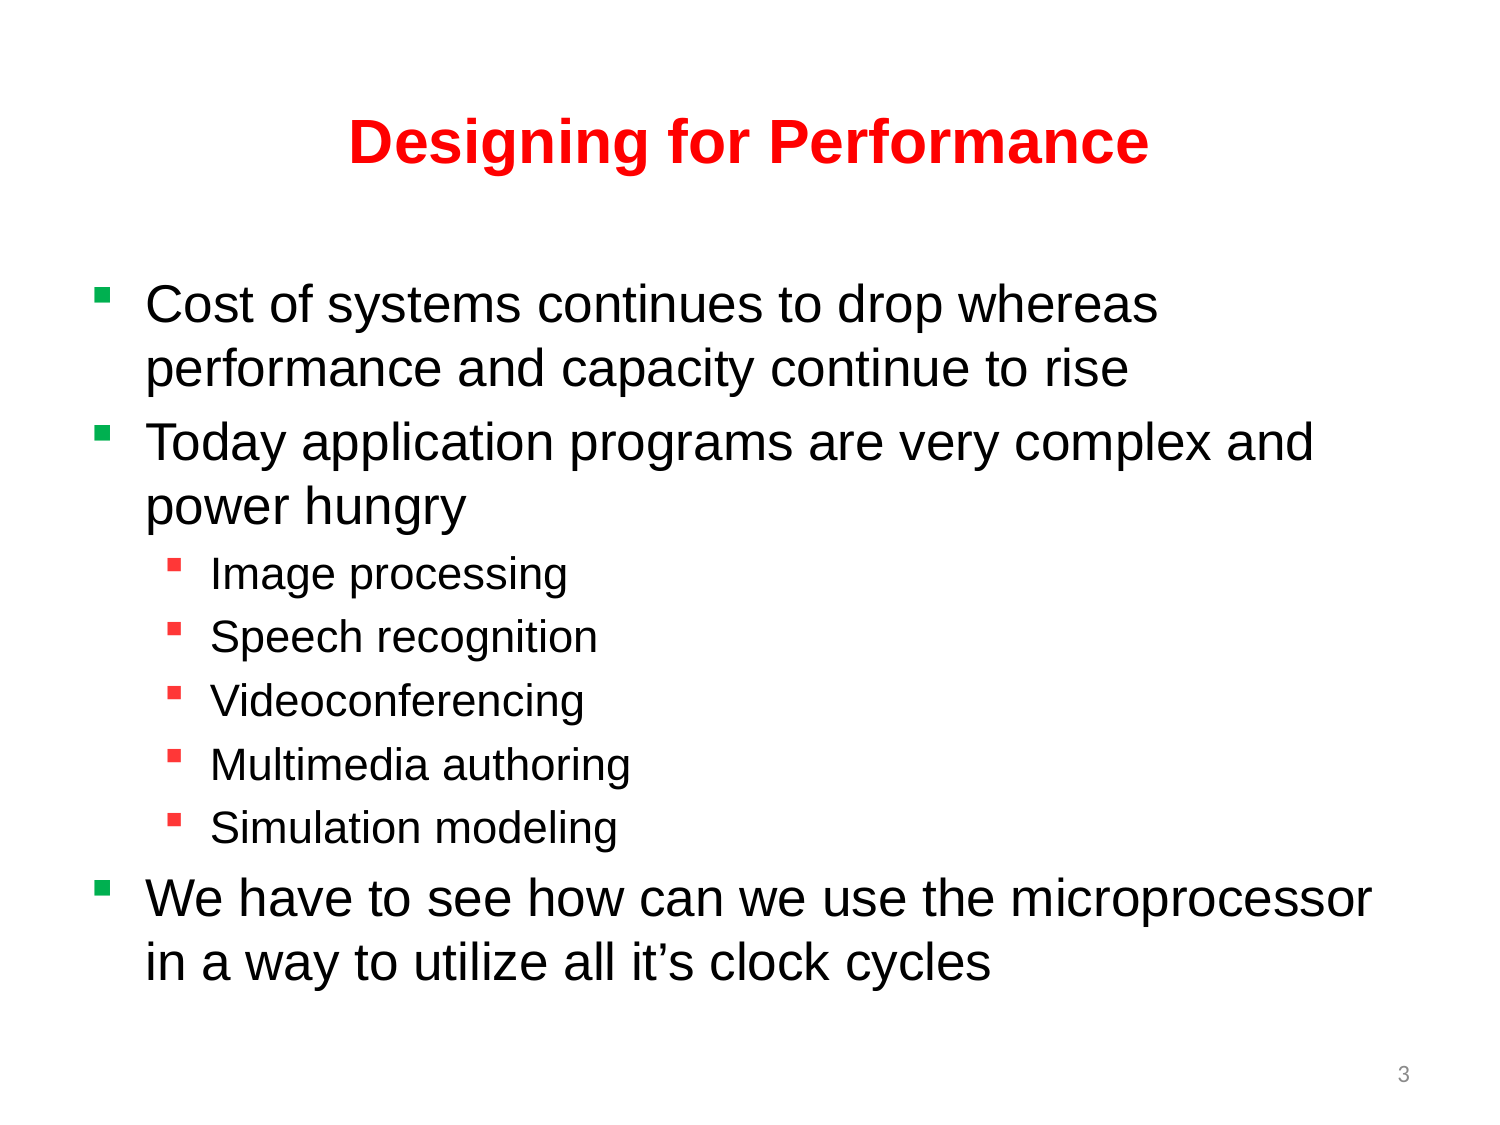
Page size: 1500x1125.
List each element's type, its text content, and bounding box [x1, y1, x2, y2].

title Designing for Performance [75, 45, 1425, 233]
list Cost of systems continues to drop whereas performance and capacity continue to rise Today application programs are very complex and power hungry Image processing Speech recognition Videoconferencing Multimedia authoring Simulation modeling We have to see how can we use the microprocessor in a way to utilize all it’s clock cycles [75, 262, 1425, 1005]
slide_number 3 [1074, 1042, 1425, 1103]
